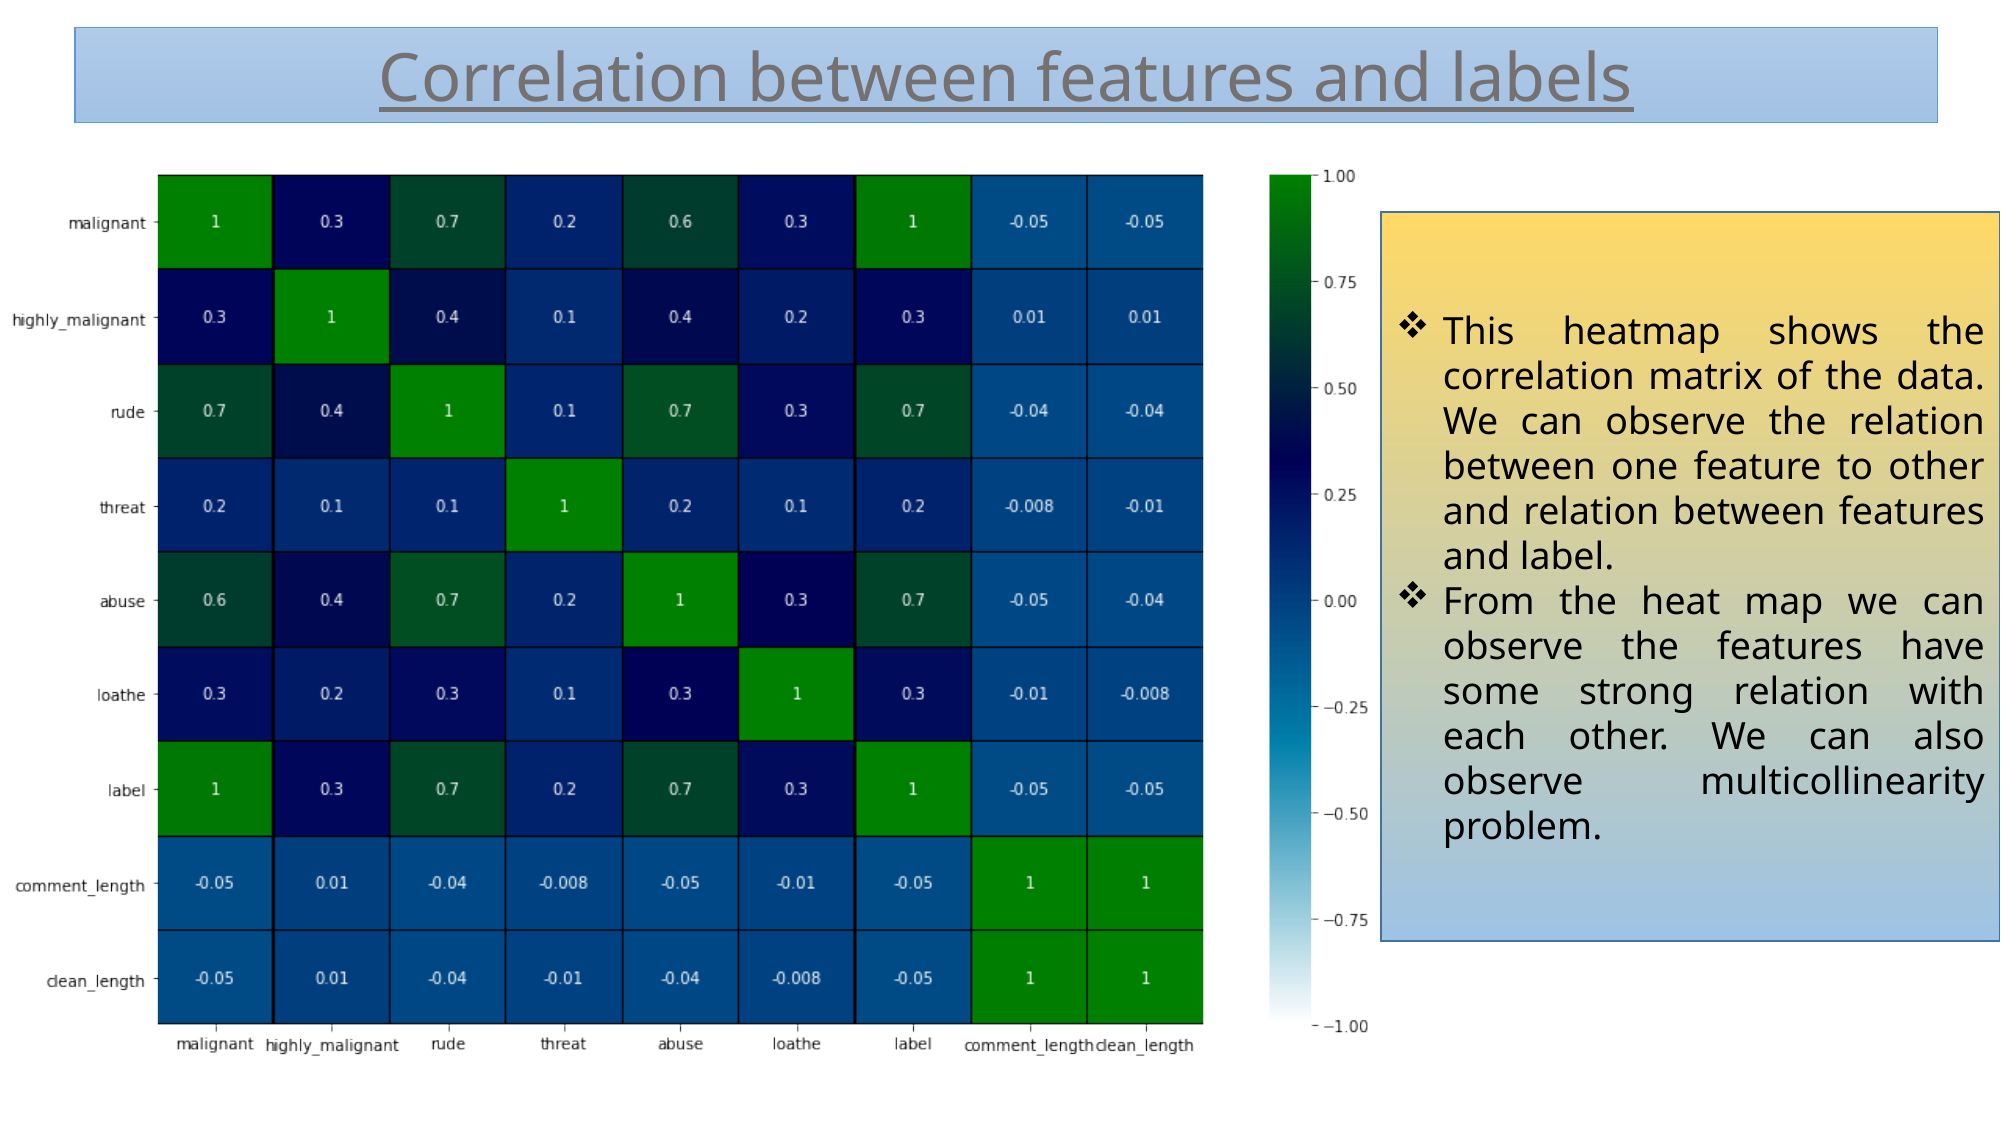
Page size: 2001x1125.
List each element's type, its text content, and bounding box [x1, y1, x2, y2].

text_box Correlation between features and labels [74, 27, 1938, 123]
text_box This heatmap shows the correlation matrix of the data. We can observe the relation between one feature to other and relation between features and label. From the heat map we can observe the features have some strong relation with each other. We can also observe multicollinearity problem. [1382, 211, 2000, 942]
picture [0, 159, 1382, 1064]
